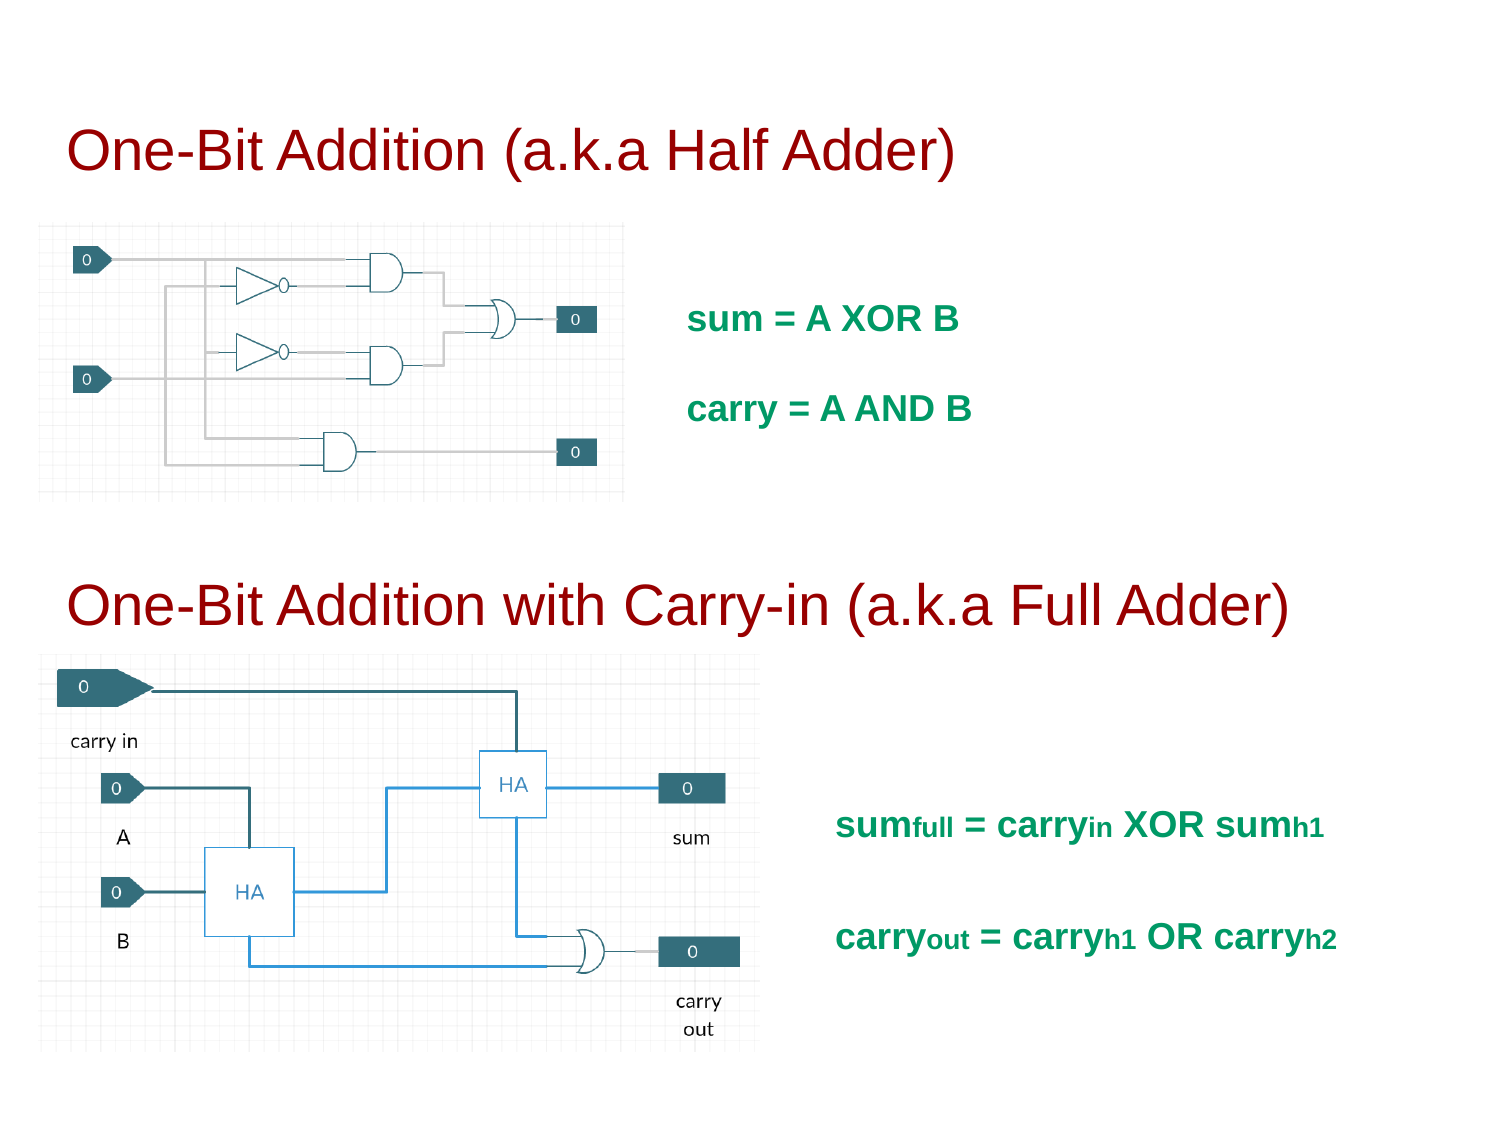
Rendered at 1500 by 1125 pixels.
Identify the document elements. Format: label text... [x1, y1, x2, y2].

title One-Bit Addition (a.k.a Half Adder) [51, 97, 1449, 223]
title One-Bit Addition with Carry-in (a.k.a Full Adder) [51, 552, 1449, 678]
text_box sumfull = carryin XOR sumh1 carryout = carryh1 OR carryh2 [820, 784, 1463, 973]
text_box sum = A XOR B carry = A AND B [671, 278, 1164, 444]
picture [38, 222, 625, 502]
picture [38, 653, 760, 1052]
